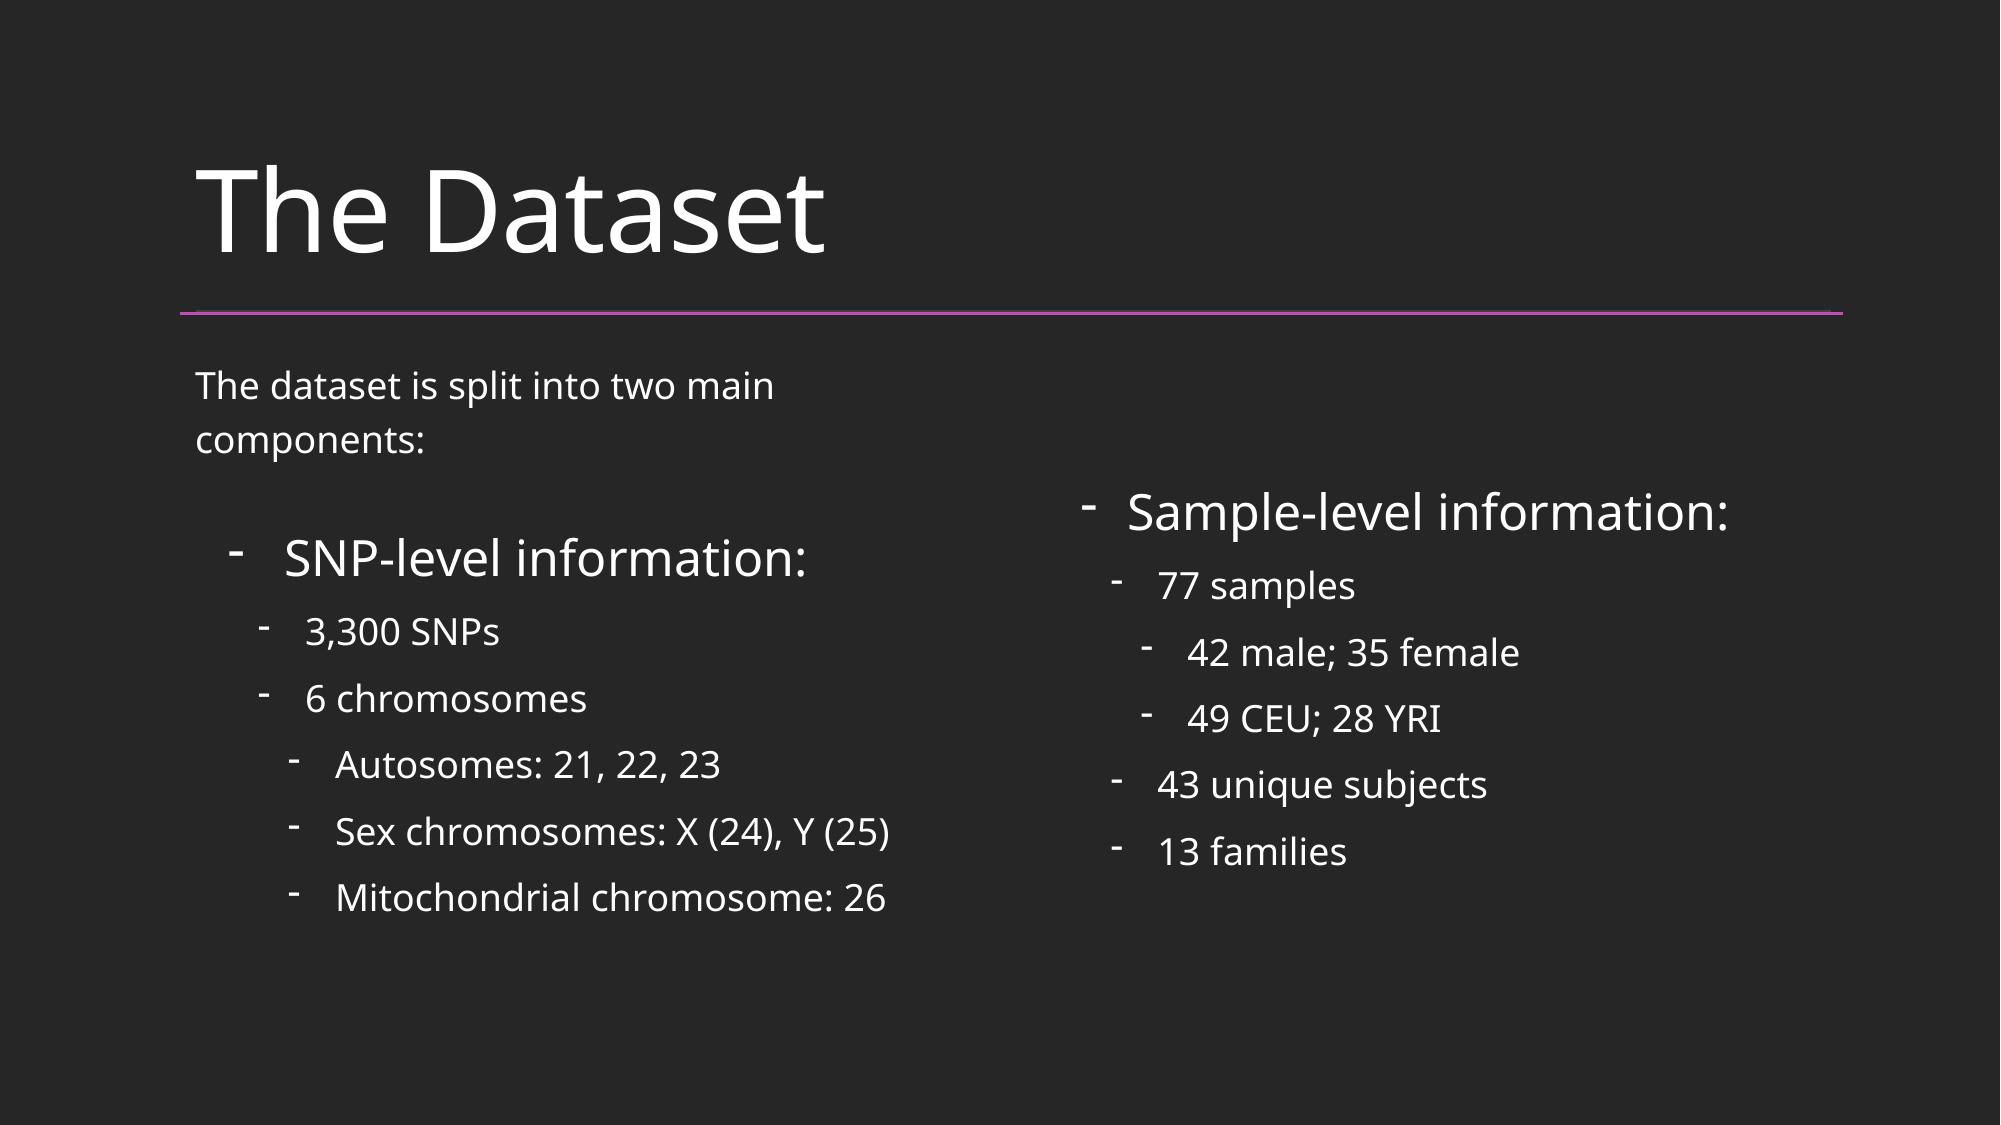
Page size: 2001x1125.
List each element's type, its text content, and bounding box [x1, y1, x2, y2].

list The dataset is split into two main components: SNP-level information: 3,300 SNPs 6 chromosomes Autosomes: 21, 22, 23 Sex chromosomes: X (24), Y (25) Mitochondrial chromosome: 26 [180, 345, 1000, 963]
text_box Sample-level information: 77 samples 42 male; 35 female 49 CEU; 28 YRI 43 unique subjects 13 families [1032, 461, 1781, 1078]
title The Dataset [180, 47, 1830, 285]
